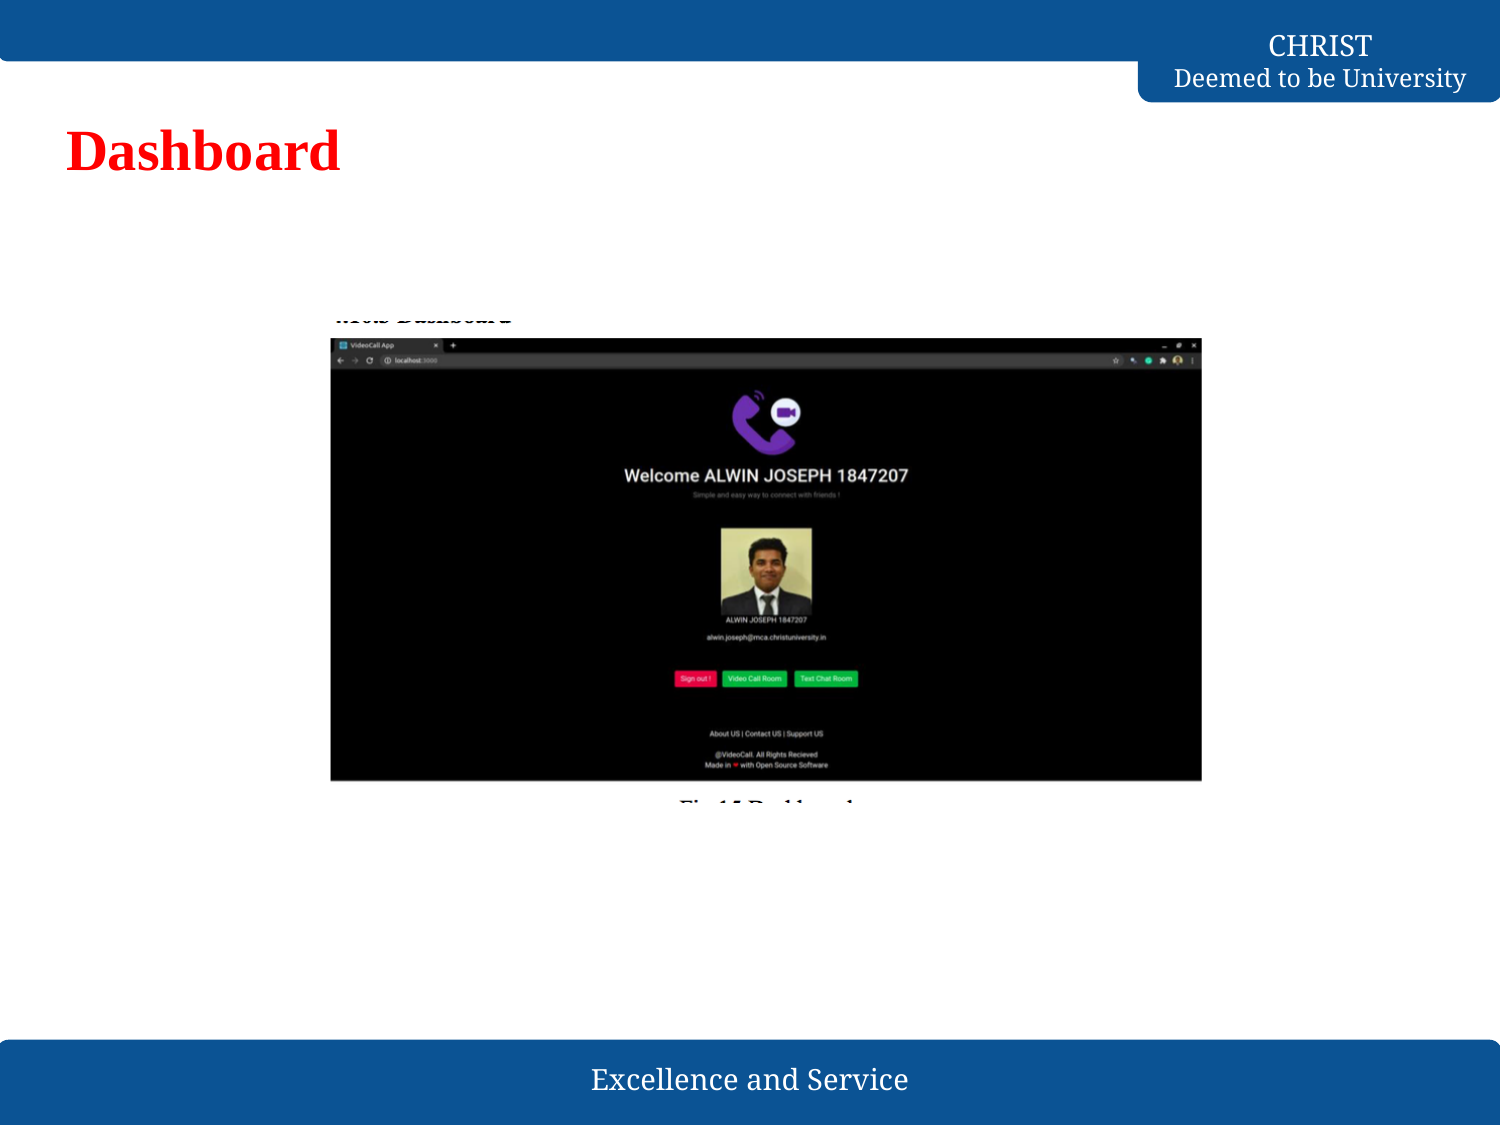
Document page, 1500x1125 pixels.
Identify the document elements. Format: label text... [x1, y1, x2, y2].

title Dashboard [51, 97, 1449, 223]
picture [262, 321, 1238, 804]
